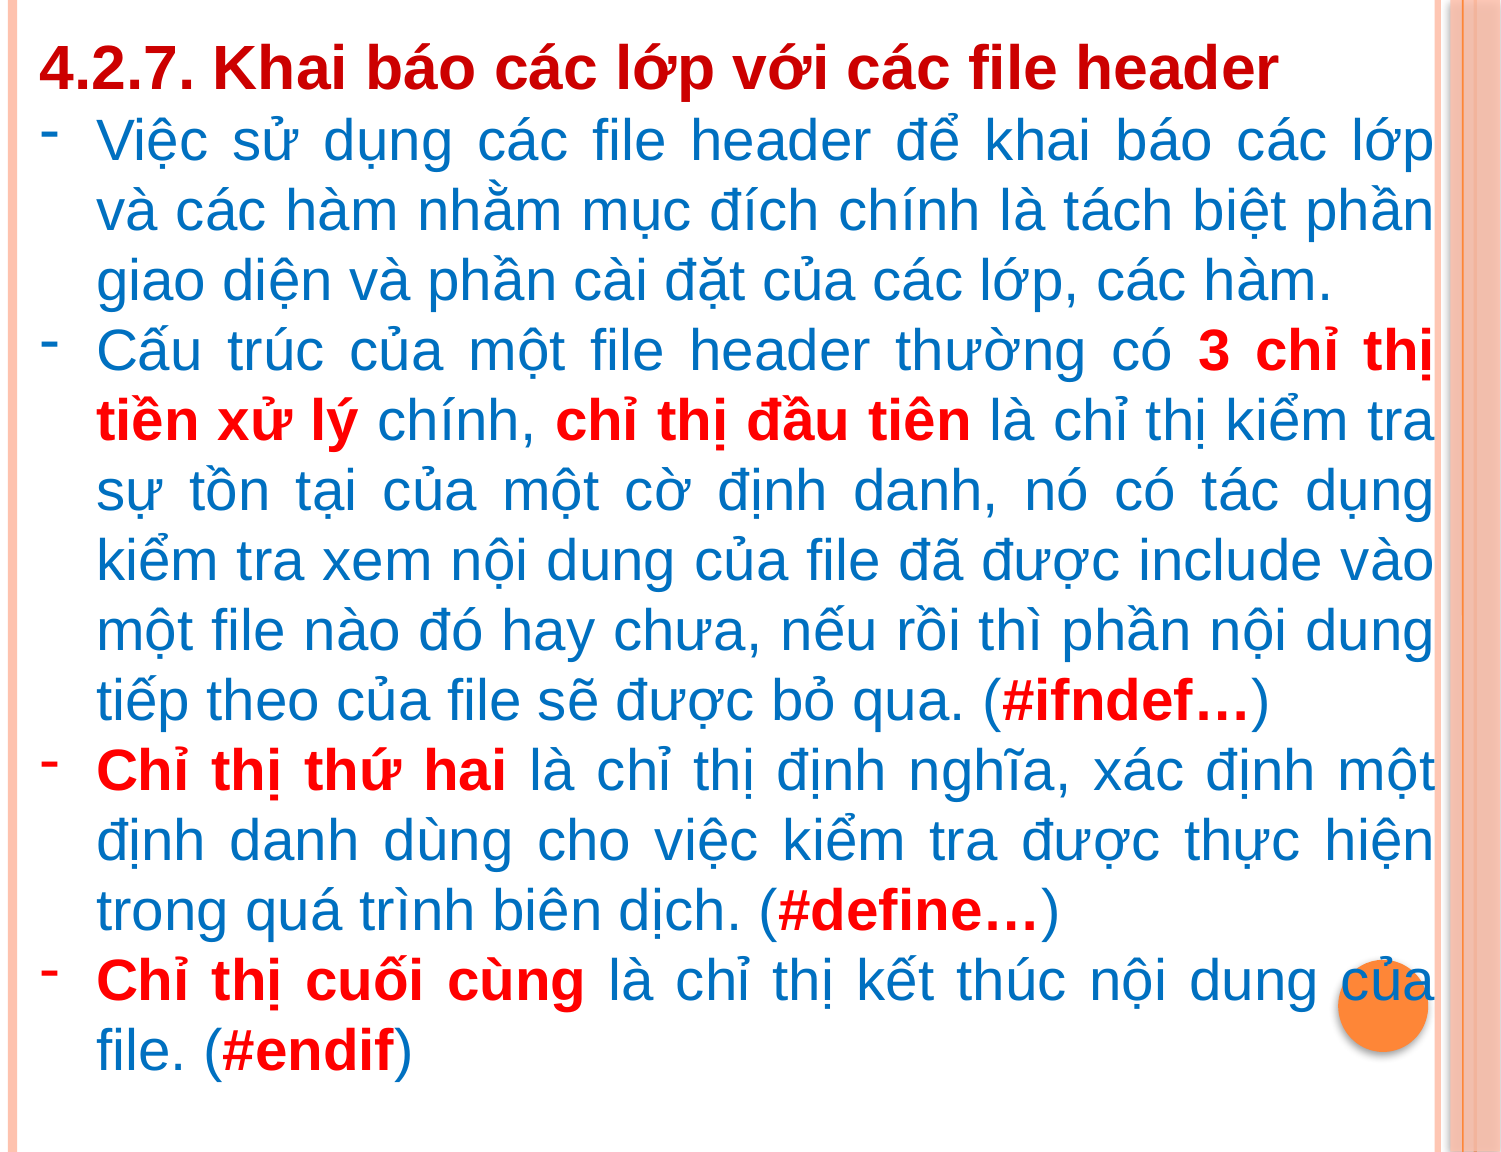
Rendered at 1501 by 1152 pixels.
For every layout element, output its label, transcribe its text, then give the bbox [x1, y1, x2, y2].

text_box 4.2.7. Khai báo các lớp với các file header Việc sử dụng các file header để khai báo các lớp và các hàm nhằm mục đích chính là tách biệt phần giao diện và phần cài đặt của các lớp, các hàm. Cấu trúc của một file header thường có 3 chỉ thị tiền xử lý chính, chỉ thị đầu tiên là chỉ thị kiểm tra sự tồn tại của một cờ định danh, nó có tác dụng kiểm tra xem nội dung của file đã được include vào một file nào đó hay chưa, nếu rồi thì phần nội dung tiếp theo của file sẽ được bỏ qua. (#ifndef…) Chỉ thị thứ hai là chỉ thị định nghĩa, xác định một định danh dùng cho việc kiểm tra được thực hiện trong quá trình biên dịch. (#define…) Chỉ thị cuối cùng là chỉ thị kết thúc nội dung của file. (#endif) [25, 19, 1451, 1090]
